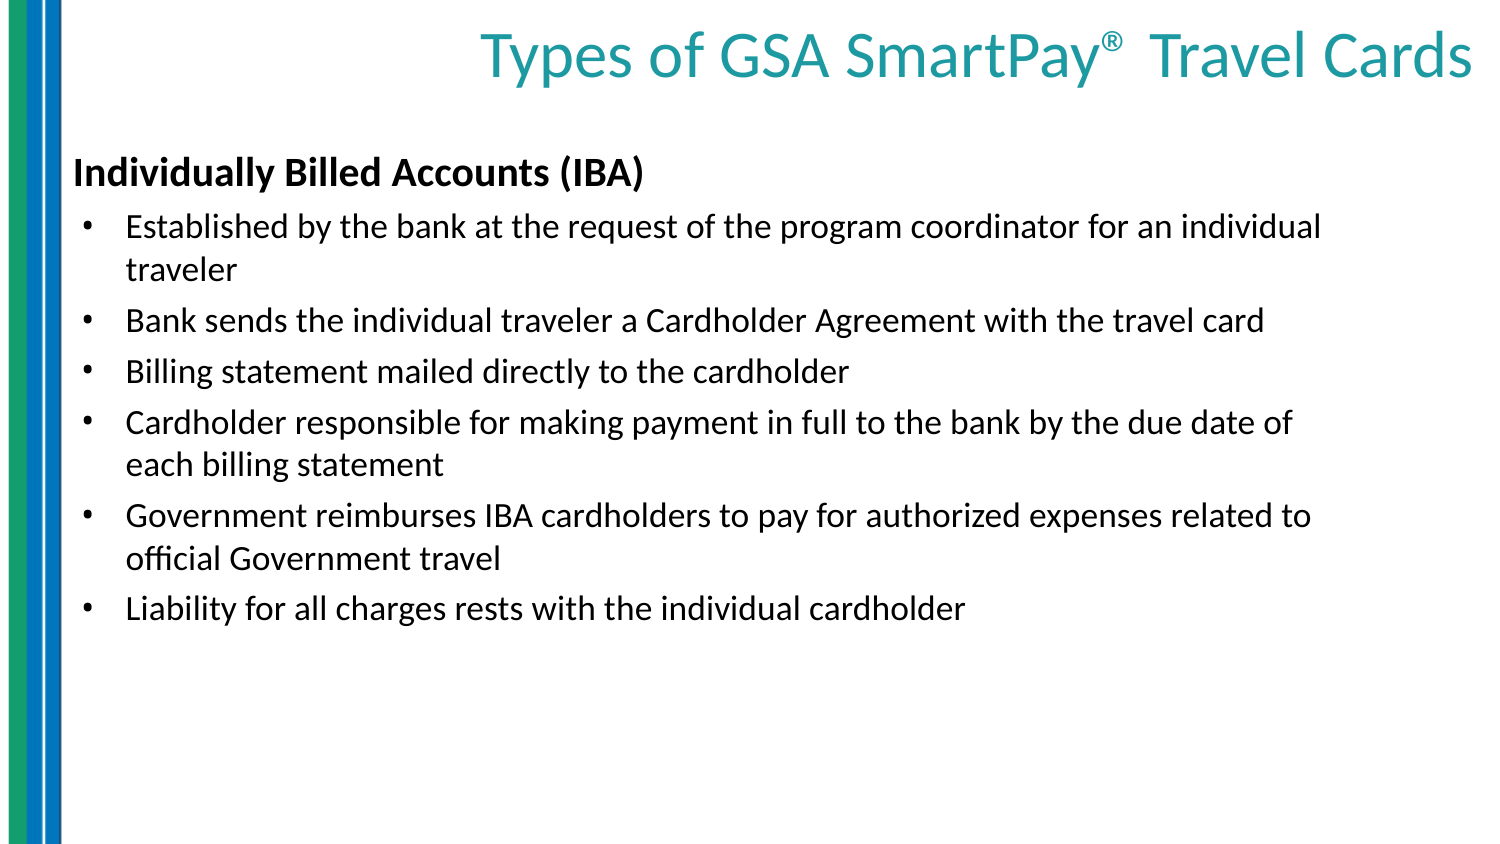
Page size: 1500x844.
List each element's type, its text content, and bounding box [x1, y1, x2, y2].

picture [29, 0, 1500, 844]
title Types of GSA SmartPay® Travel Cards [181, 0, 1500, 96]
list Individually Billed Accounts (IBA) Established by the bank at the request of the program coordinator for an individual traveler Bank sends the individual traveler a Cardholder Agreement with the travel card Billing statement mailed directly to the cardholder Cardholder responsible for making payment in full to the bank by the due date of each billing statement Government reimburses IBA cardholders to pay for authorized expenses related to official Government travel Liability for all charges rests with the individual cardholder [62, 134, 1381, 692]
picture [0, 0, 26, 844]
